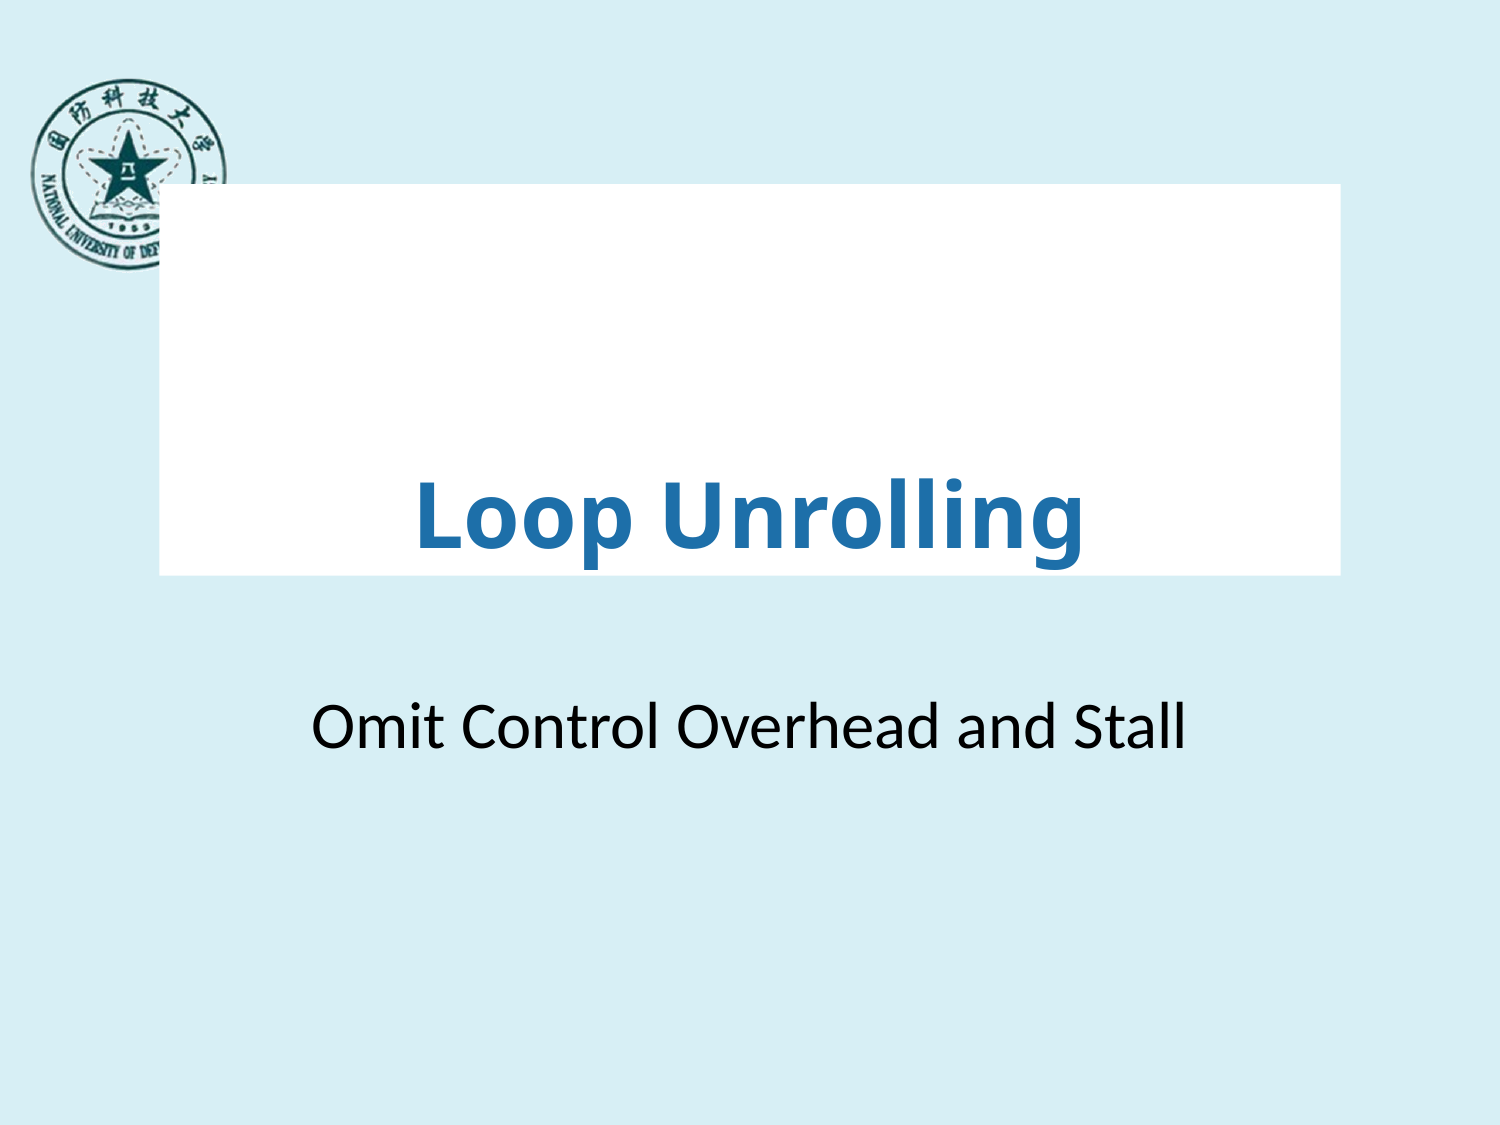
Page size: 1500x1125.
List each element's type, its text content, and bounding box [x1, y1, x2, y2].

title Loop Unrolling [159, 184, 1341, 576]
subtitle Omit Control Overhead and Stall [187, 590, 1313, 863]
picture [24, 76, 231, 277]
